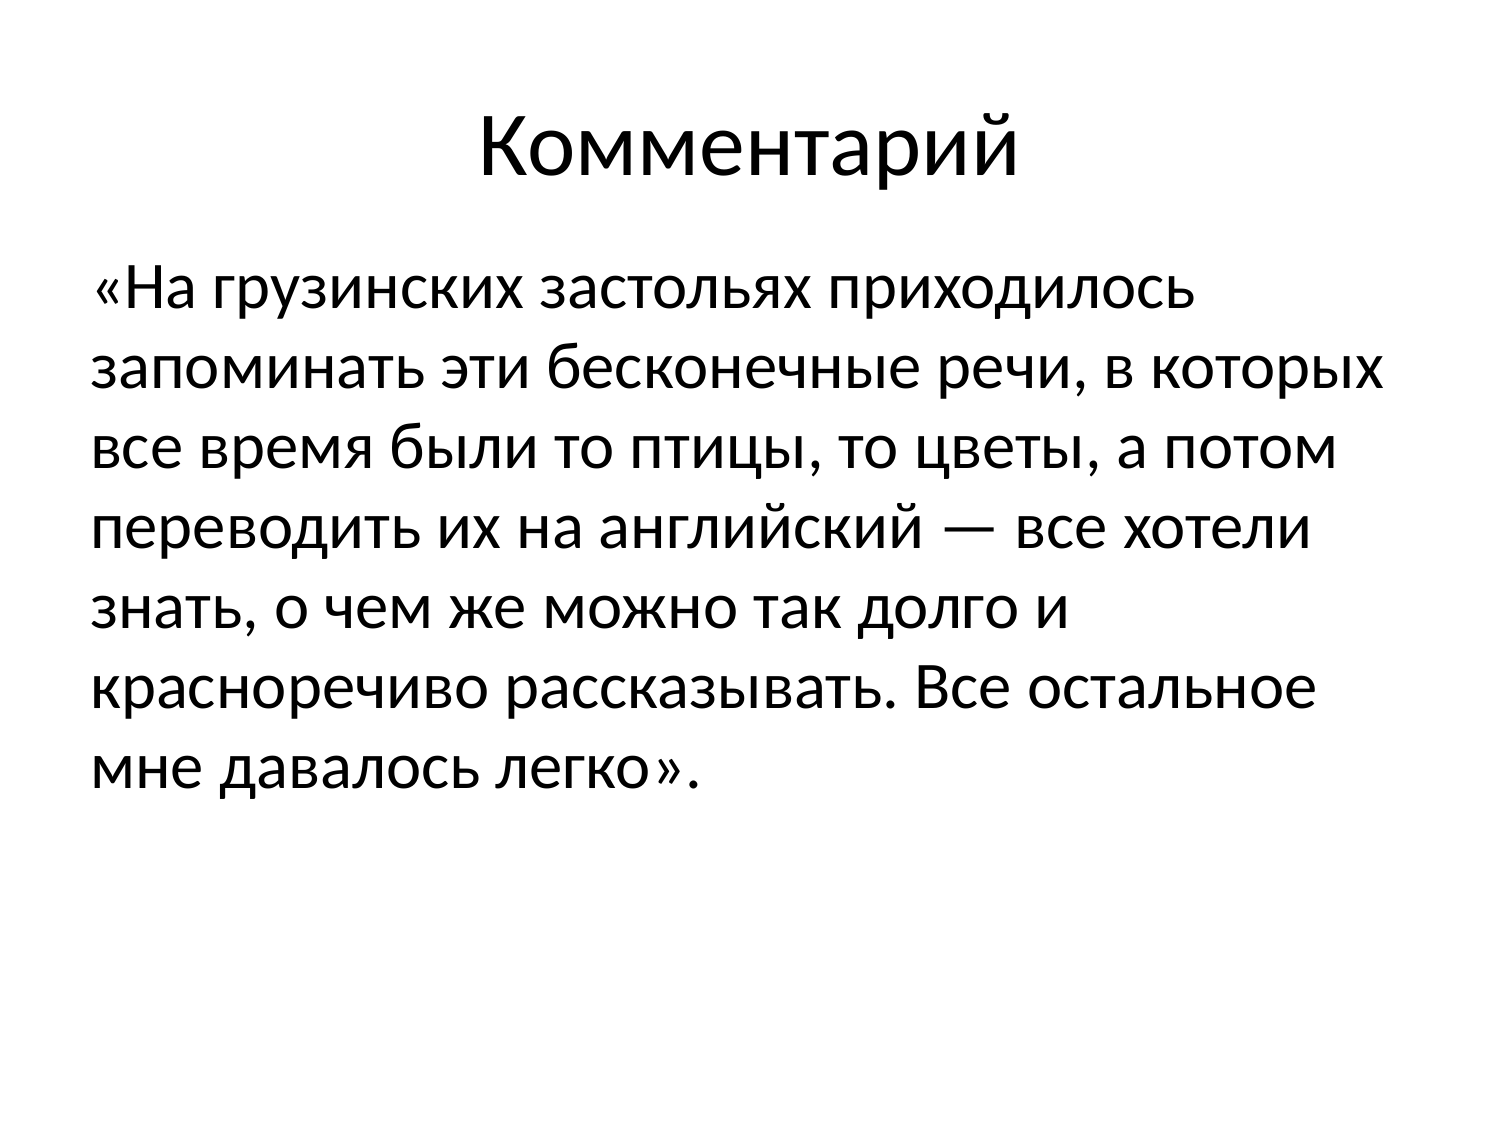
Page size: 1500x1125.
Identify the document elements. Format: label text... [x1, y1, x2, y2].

title Комментарий [75, 45, 1425, 233]
list «На грузинских застольях приходилось запоминать эти бесконечные речи, в которых все время были то птицы, то цветы, а потом переводить их на английский — все хотели знать, о чем же можно так долго и красноречиво рассказывать. Все остальное мне давалось легко». [75, 234, 1425, 1024]
